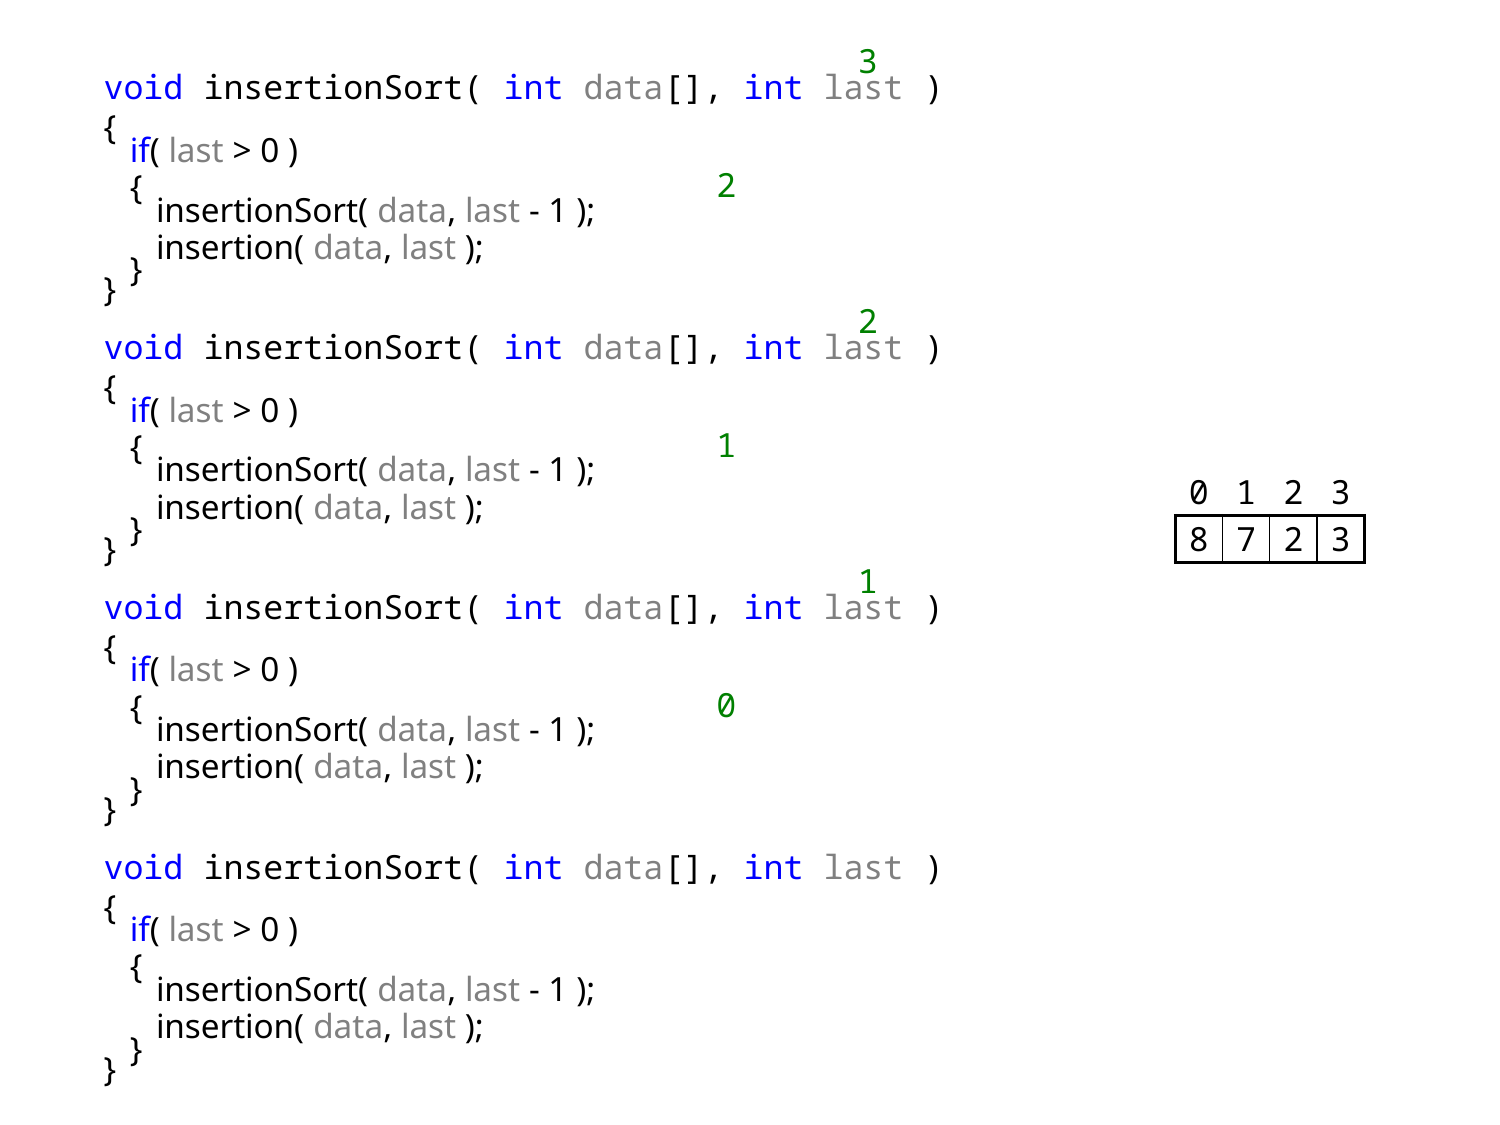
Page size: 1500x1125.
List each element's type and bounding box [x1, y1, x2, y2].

table_cell [1270, 517, 1316, 561]
text_box [88, 42, 963, 823]
table_cell [1177, 517, 1222, 561]
table_header [1175, 468, 1364, 514]
table_cell [1223, 517, 1269, 561]
text_box [88, 845, 963, 1083]
table_cell [1318, 517, 1363, 561]
